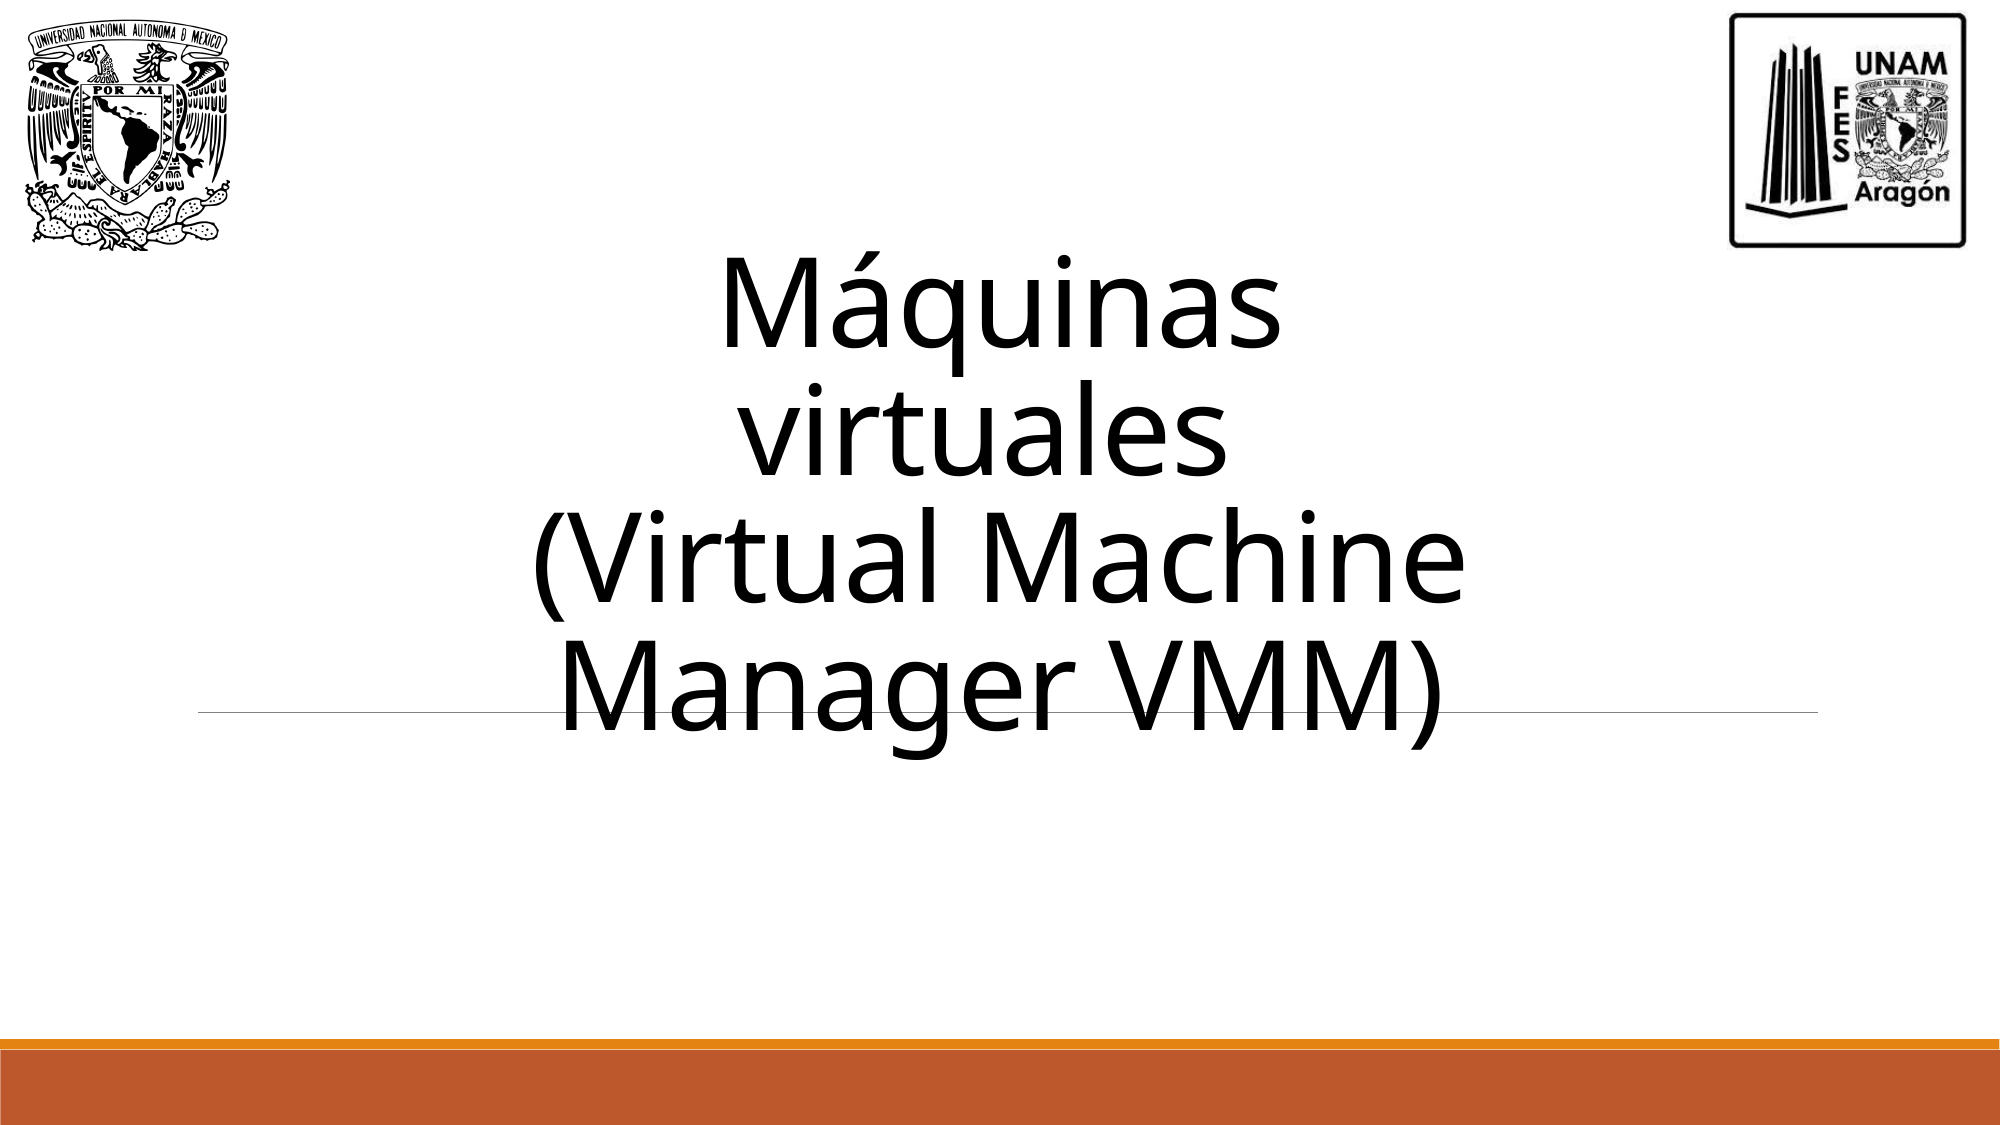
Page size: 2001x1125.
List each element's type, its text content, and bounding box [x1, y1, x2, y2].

title Máquinas virtuales (Virtual Machine Manager VMM) [498, 147, 1502, 855]
picture [23, 18, 231, 252]
picture [1727, 10, 1968, 252]
